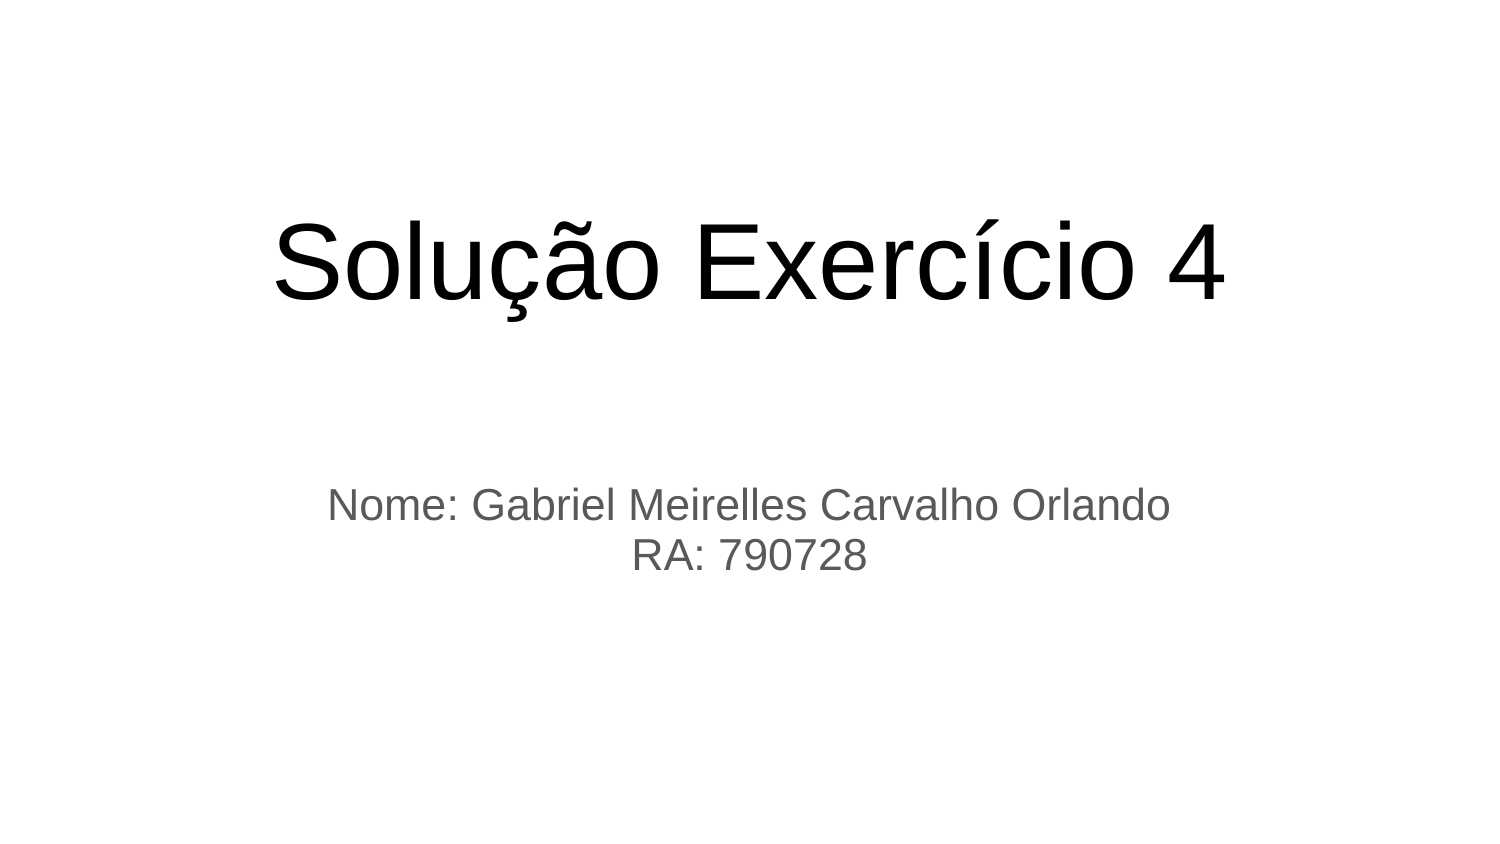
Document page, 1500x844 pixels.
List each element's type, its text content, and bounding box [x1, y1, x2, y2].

title Solução Exercício 4 [51, 122, 1449, 459]
subtitle Nome: Gabriel Meirelles Carvalho Orlando RA: 790728 [51, 464, 1449, 595]
